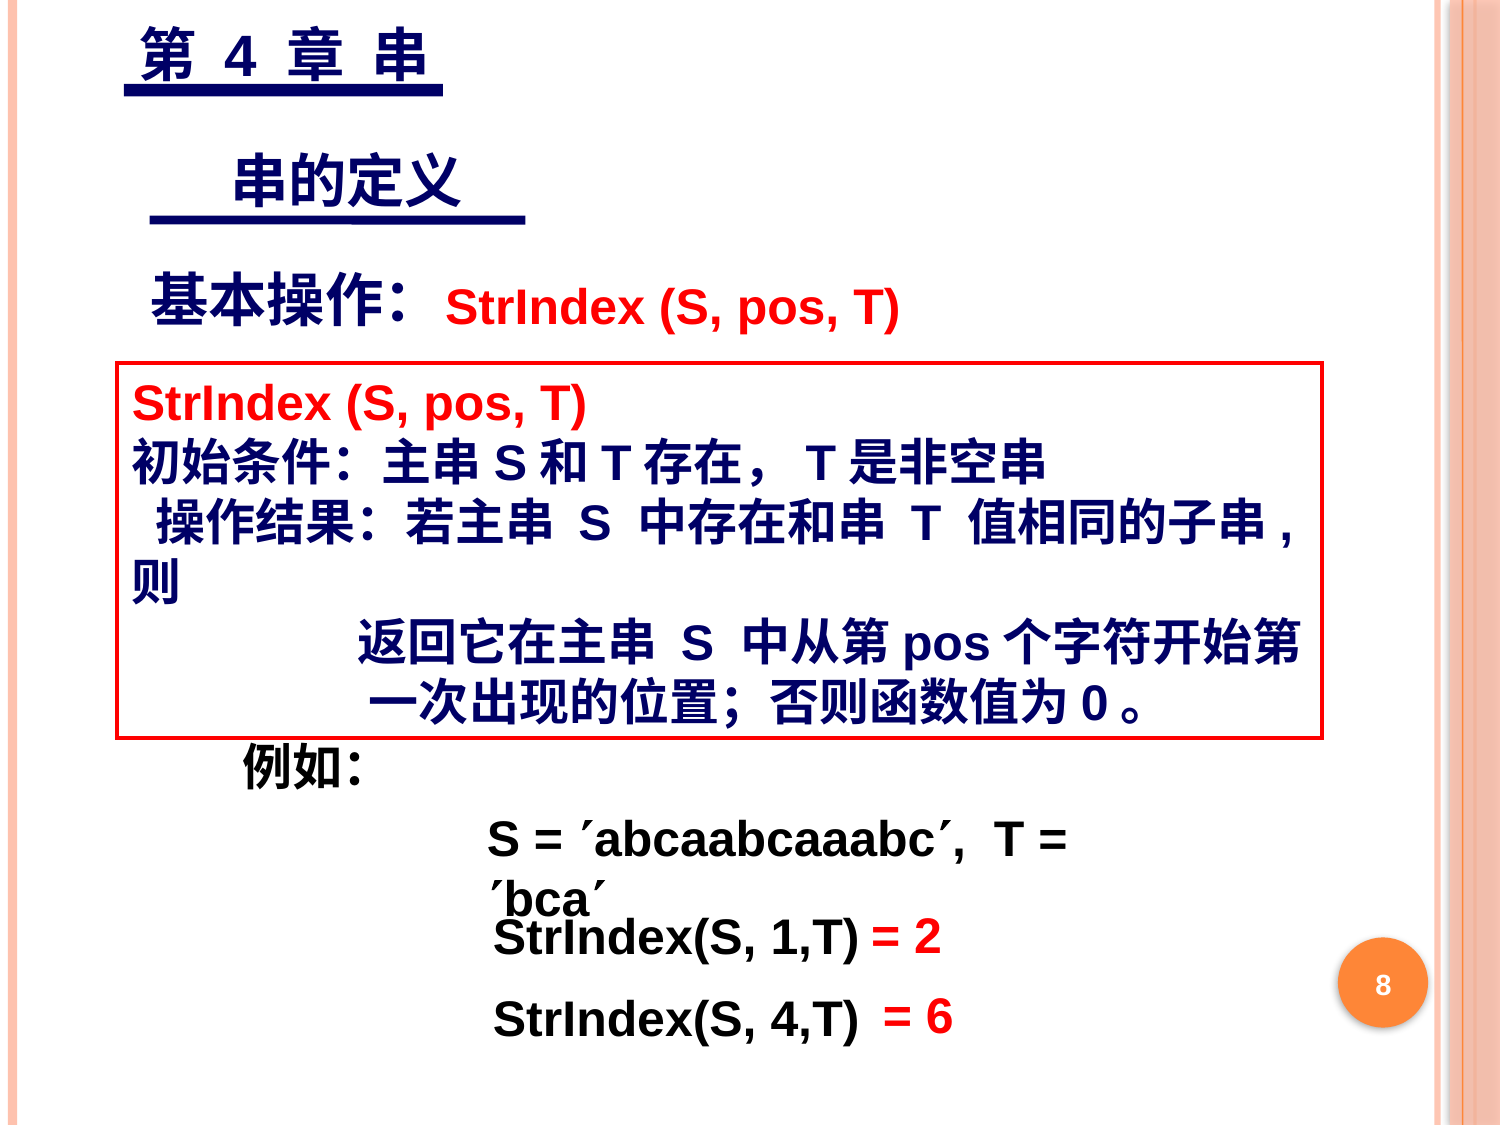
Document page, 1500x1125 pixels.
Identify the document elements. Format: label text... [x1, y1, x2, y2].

text_box = 6 [868, 976, 1034, 1052]
text_box 例如： [227, 727, 408, 803]
text_box StrIndex (S, pos, T) 初始条件：主串S和T存在，T是非空串 操作结果：若主串 S 中存在和串 T 值相同的子串, 则 返回它在主串 S 中从第pos个字符开始第 一次出现的位置；否则函数值为0。 [117, 363, 1323, 738]
text_box 基本操作： [135, 255, 490, 341]
slide_number 8 [1333, 940, 1434, 1026]
text_box = 2 [856, 881, 957, 972]
text_box 第 4 章 串 [123, 10, 609, 96]
text_box StrIndex (S, pos, T) [430, 267, 916, 343]
text_box S = abcaabcaaabc, T = bca [472, 798, 1199, 934]
text_box 串的定义 [161, 137, 597, 222]
text_box StrIndex(S, 1,T) [478, 881, 856, 972]
text_box StrIndex(S, 4,T) [478, 979, 875, 1055]
